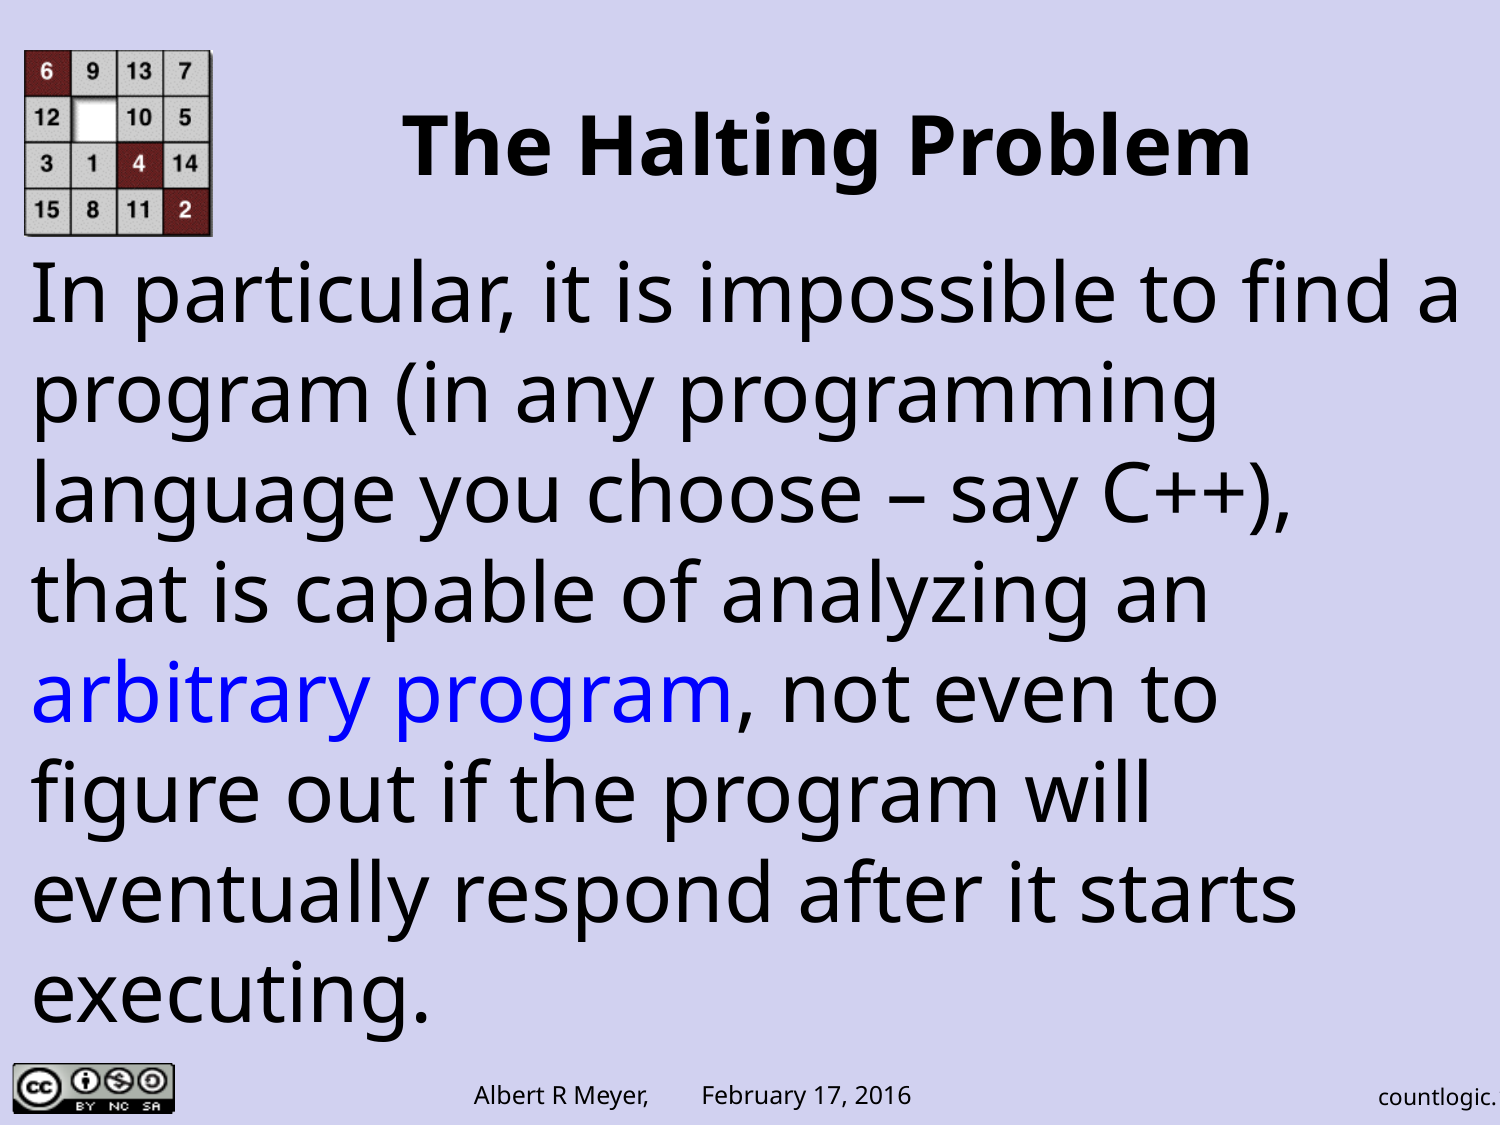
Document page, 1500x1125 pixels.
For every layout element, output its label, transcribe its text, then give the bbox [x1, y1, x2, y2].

picture [24, 50, 213, 231]
list In particular, it is impossible to find a program (in any programming language you choose – say C++), that is capable of analyzing an arbitrary program, not even to figure out if the program will eventually respond after it starts executing. [15, 231, 1485, 1048]
title The Halting Problem [270, 59, 1386, 225]
picture [12, 1063, 175, 1114]
